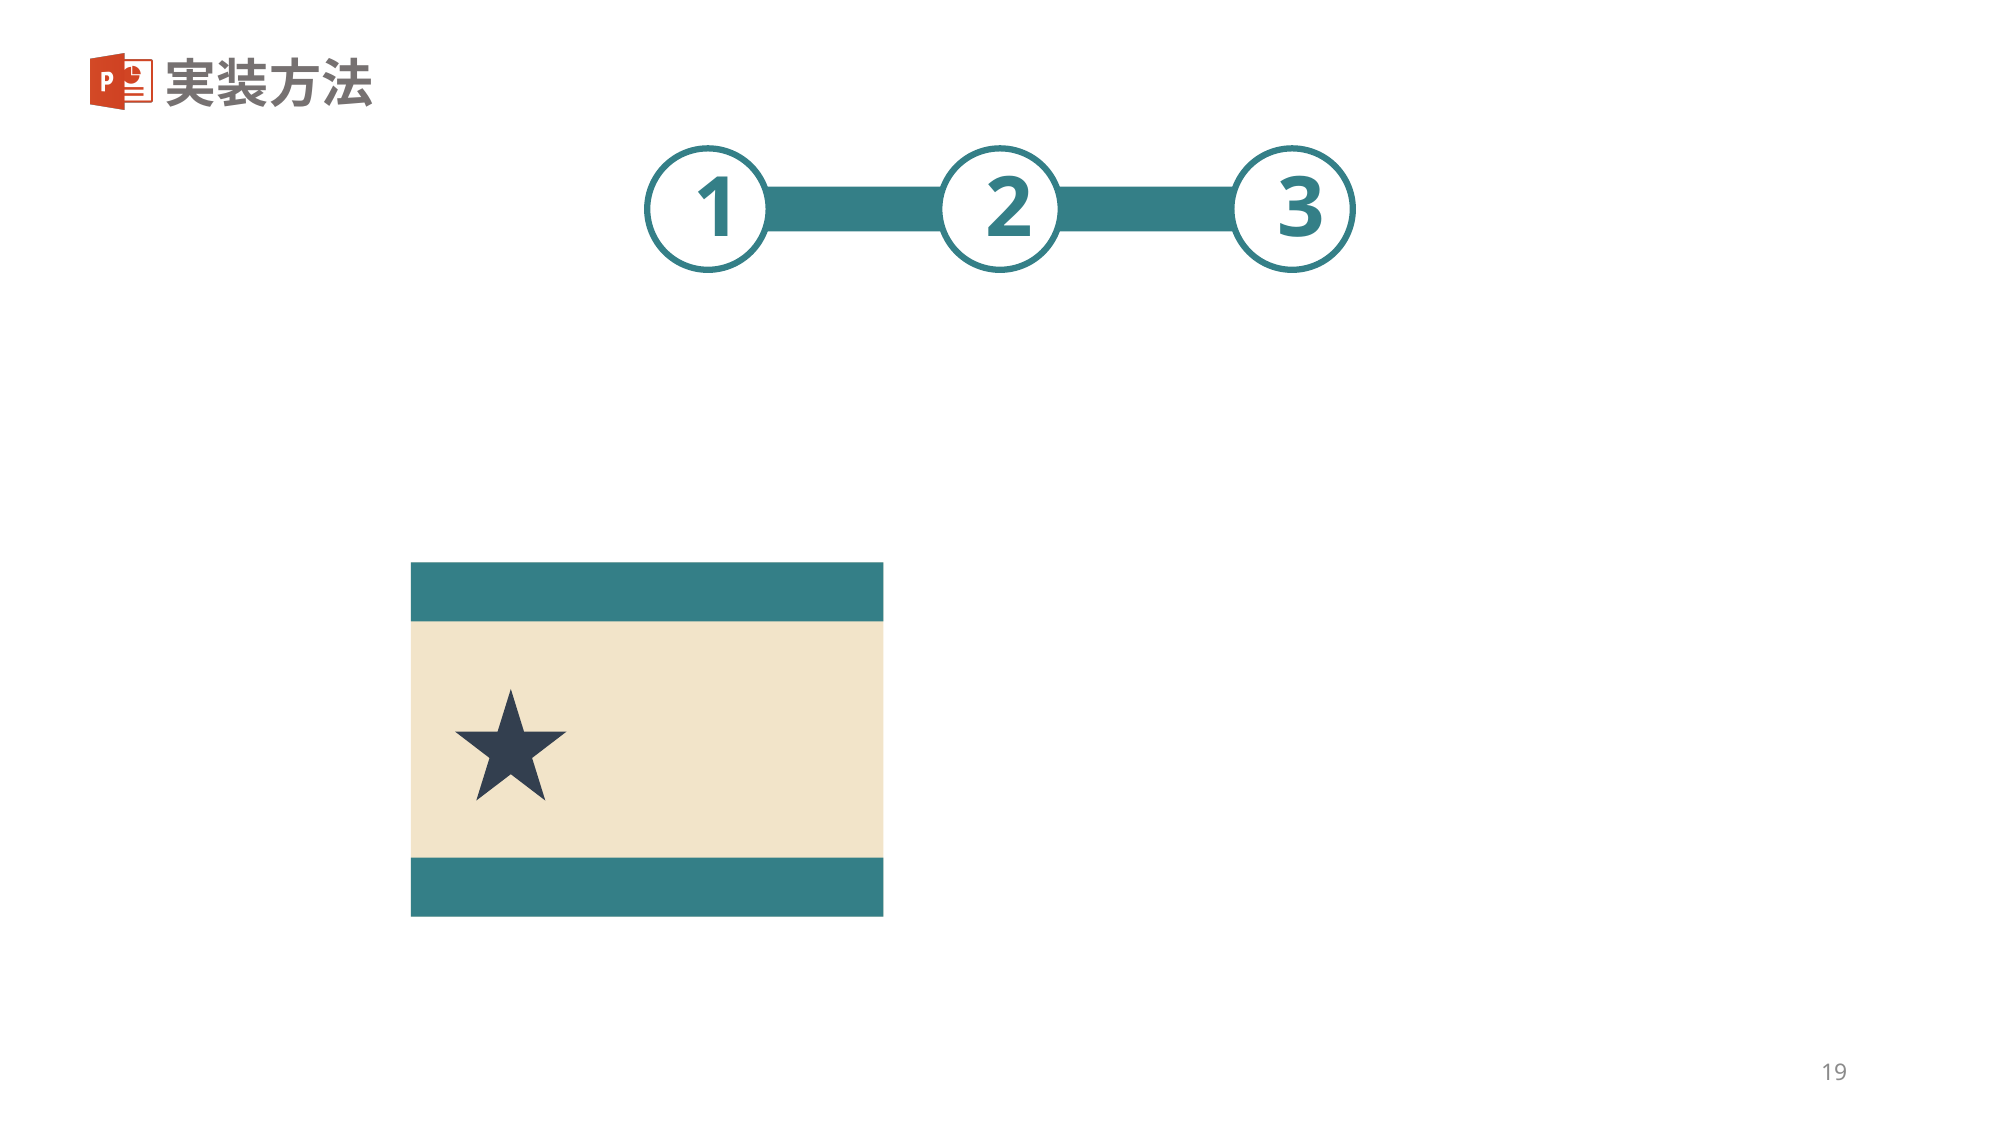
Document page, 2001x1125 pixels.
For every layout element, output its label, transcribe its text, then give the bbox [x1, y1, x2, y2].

slide_number 19 [1412, 1042, 1863, 1103]
text_box [766, 185, 942, 233]
text_box 1 [678, 170, 738, 248]
picture [0, 0, 248, 211]
text_box [1230, 147, 1354, 271]
text_box 実装方法 [248, 51, 402, 121]
text_box [646, 147, 770, 271]
text_box 3 [1262, 170, 1322, 248]
text_box [1058, 185, 1234, 233]
text_box [938, 147, 1062, 271]
text_box 2 [970, 170, 1030, 248]
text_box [410, 562, 884, 917]
